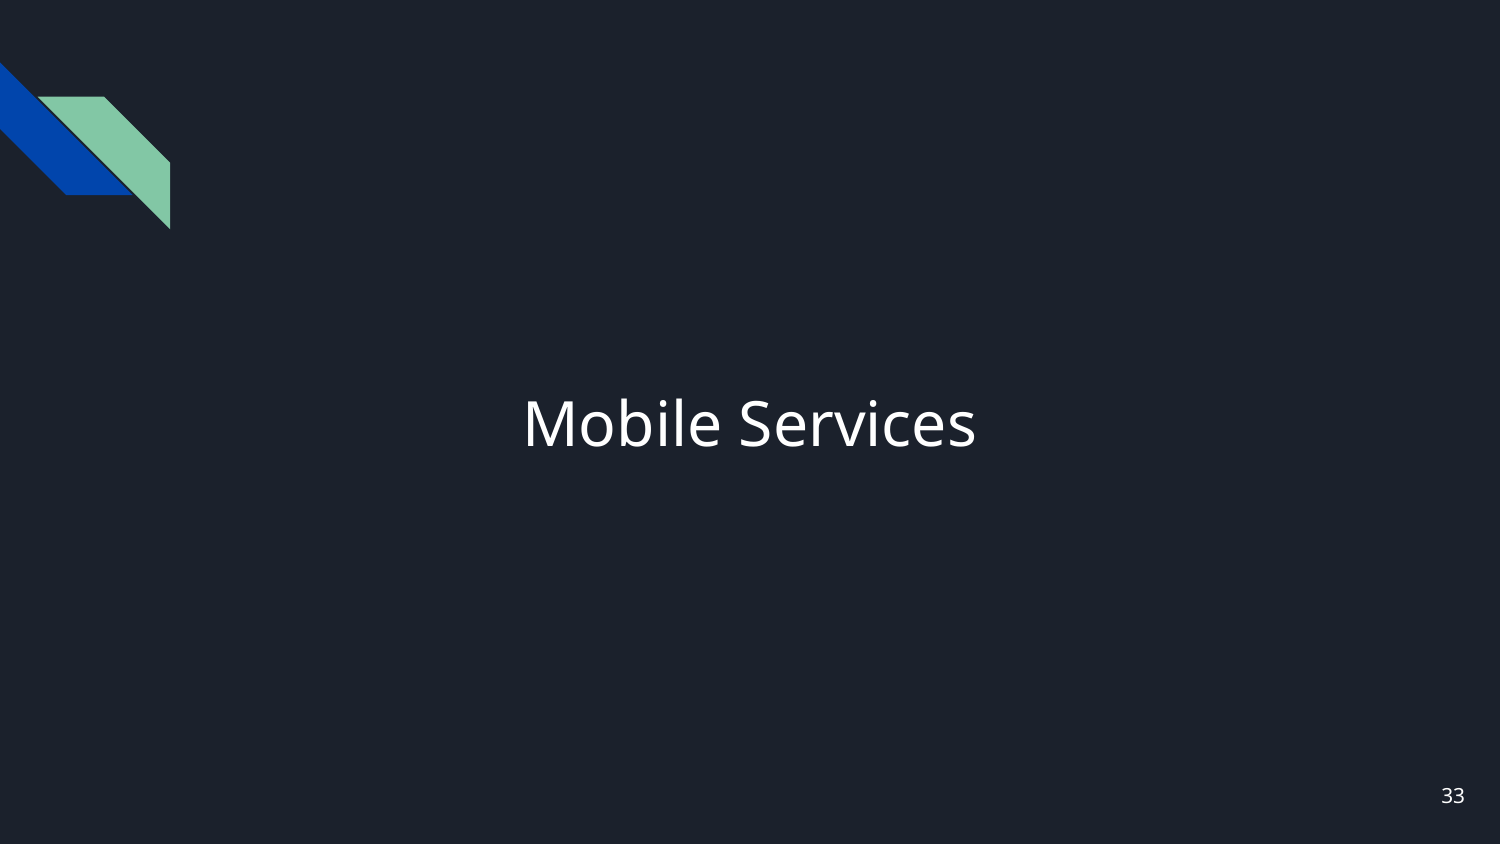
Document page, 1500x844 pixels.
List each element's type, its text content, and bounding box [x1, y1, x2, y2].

slide_number ‹#› [1389, 764, 1480, 830]
title Mobile Services [172, 346, 1328, 497]
